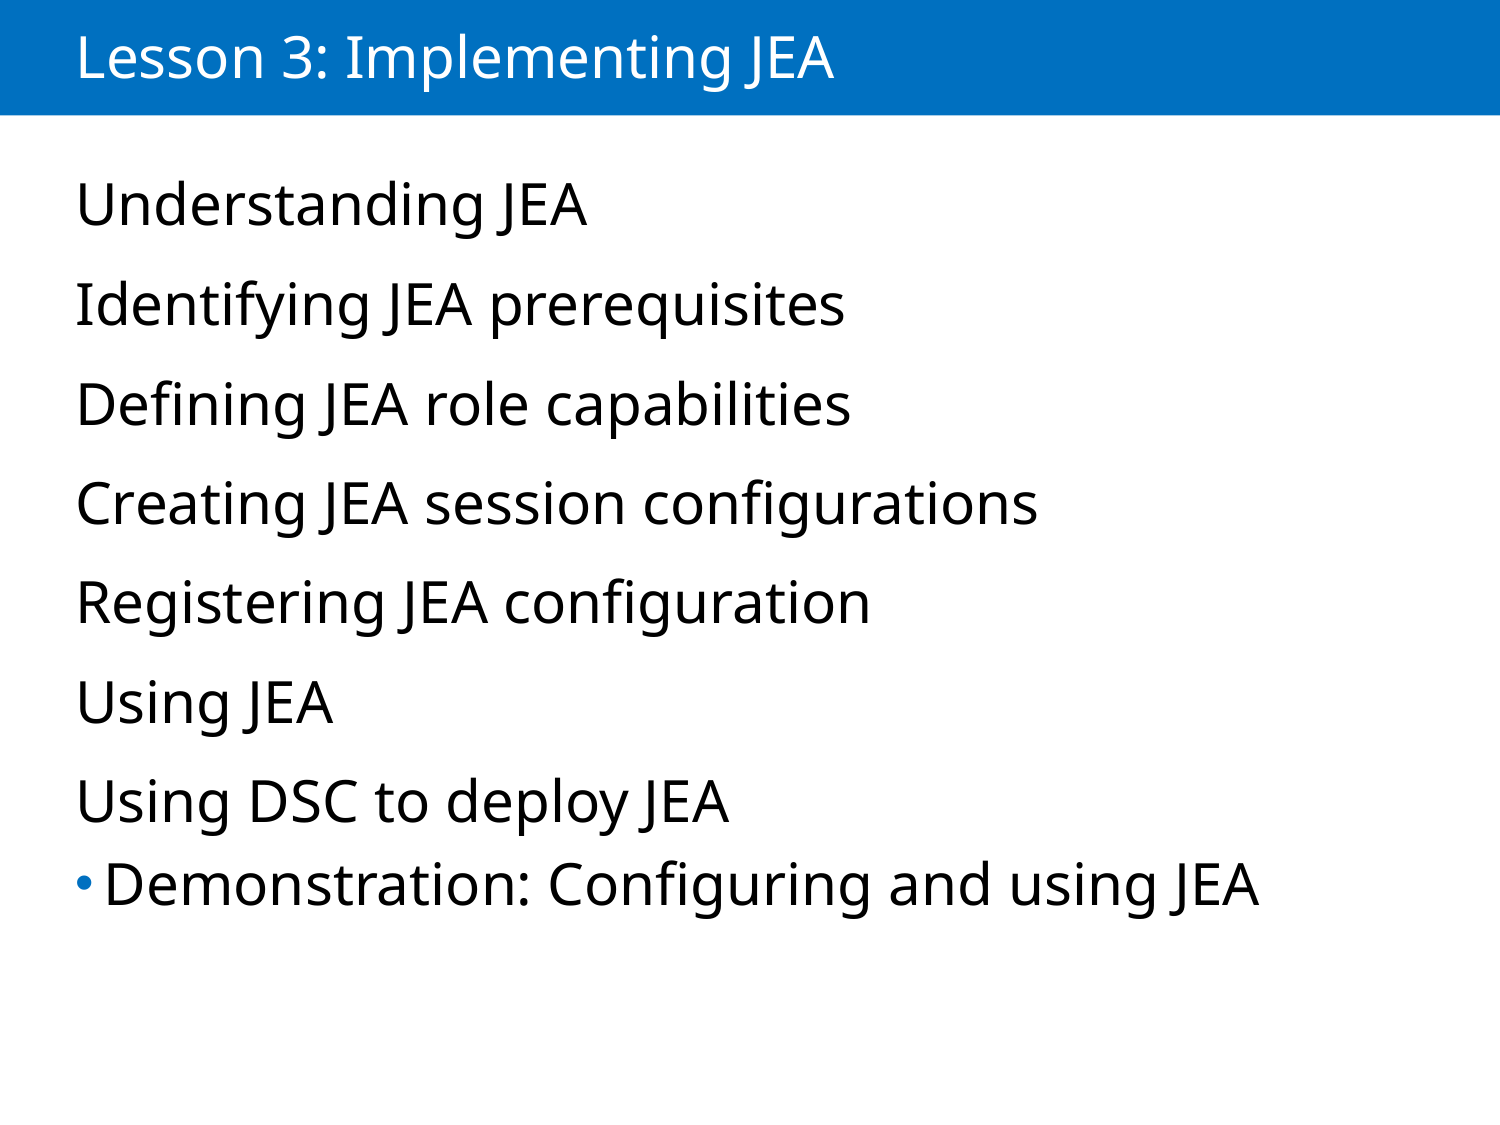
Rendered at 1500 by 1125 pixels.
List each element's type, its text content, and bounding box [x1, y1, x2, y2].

title Lesson 3: Implementing JEA [75, 0, 1351, 122]
list Understanding JEA Identifying JEA prerequisites Defining JEA role capabilities Creating JEA session configurations Registering JEA configuration Using JEA Using DSC to deploy JEA Demonstration: Configuring and using JEA [74, 167, 1408, 1013]
